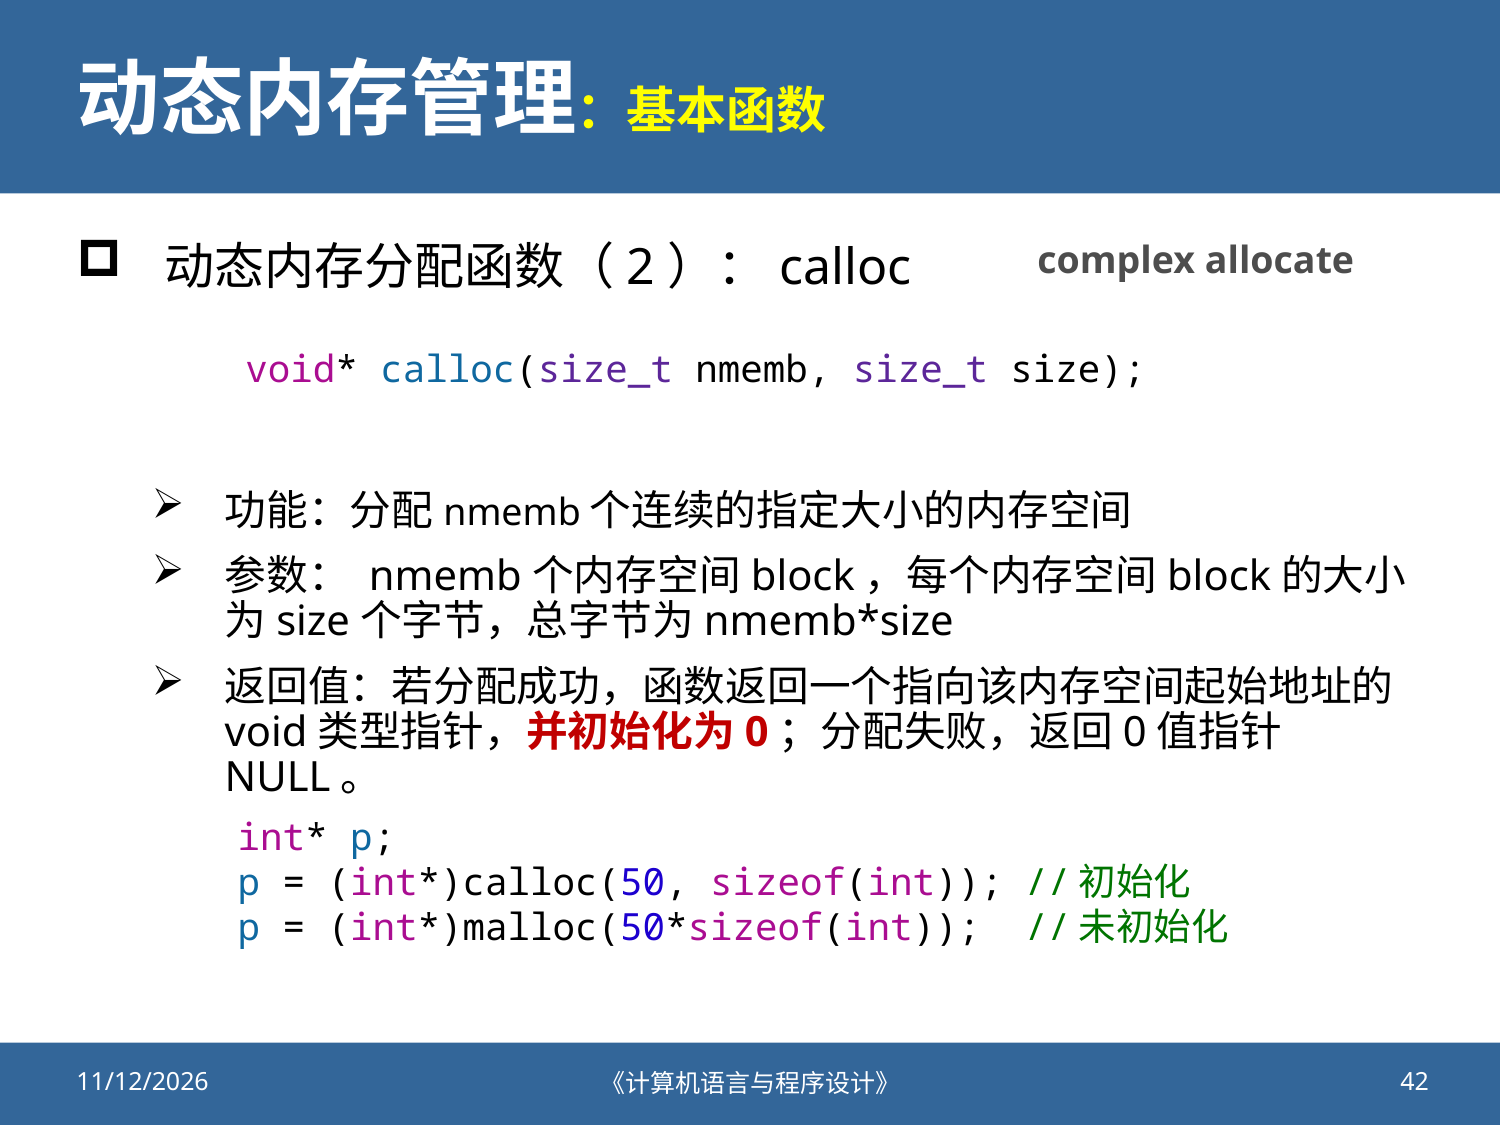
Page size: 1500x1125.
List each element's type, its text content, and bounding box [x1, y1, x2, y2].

text_box complex allocate [1022, 229, 1370, 289]
list 动态内存分配函数（2）：calloc 功能：分配nmemb个连续的指定大小的内存空间 参数： nmemb个内存空间block，每个内存空间block的大小为size个字节，总字节为nmemb*size 返回值：若分配成功，函数返回一个指向该内存空间起始地址的void类型指针，并初始化为0；分配失败，返回0值指针NULL。 [61, 221, 1441, 806]
footer 《计算机语言与程序设计》 [480, 1052, 1021, 1113]
title 动态内存管理：基本函数 [61, 27, 1441, 177]
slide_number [61, 1052, 422, 1113]
text_box int* p; p = (int*)calloc(50, sizeof(int)); //初始化 p = (int*)malloc(50*sizeof(int)); //未初始化 [222, 805, 1312, 956]
text_box void* calloc(size_t nmemb, size_t size); [230, 337, 1161, 397]
slide_number 42 [1084, 1052, 1444, 1113]
